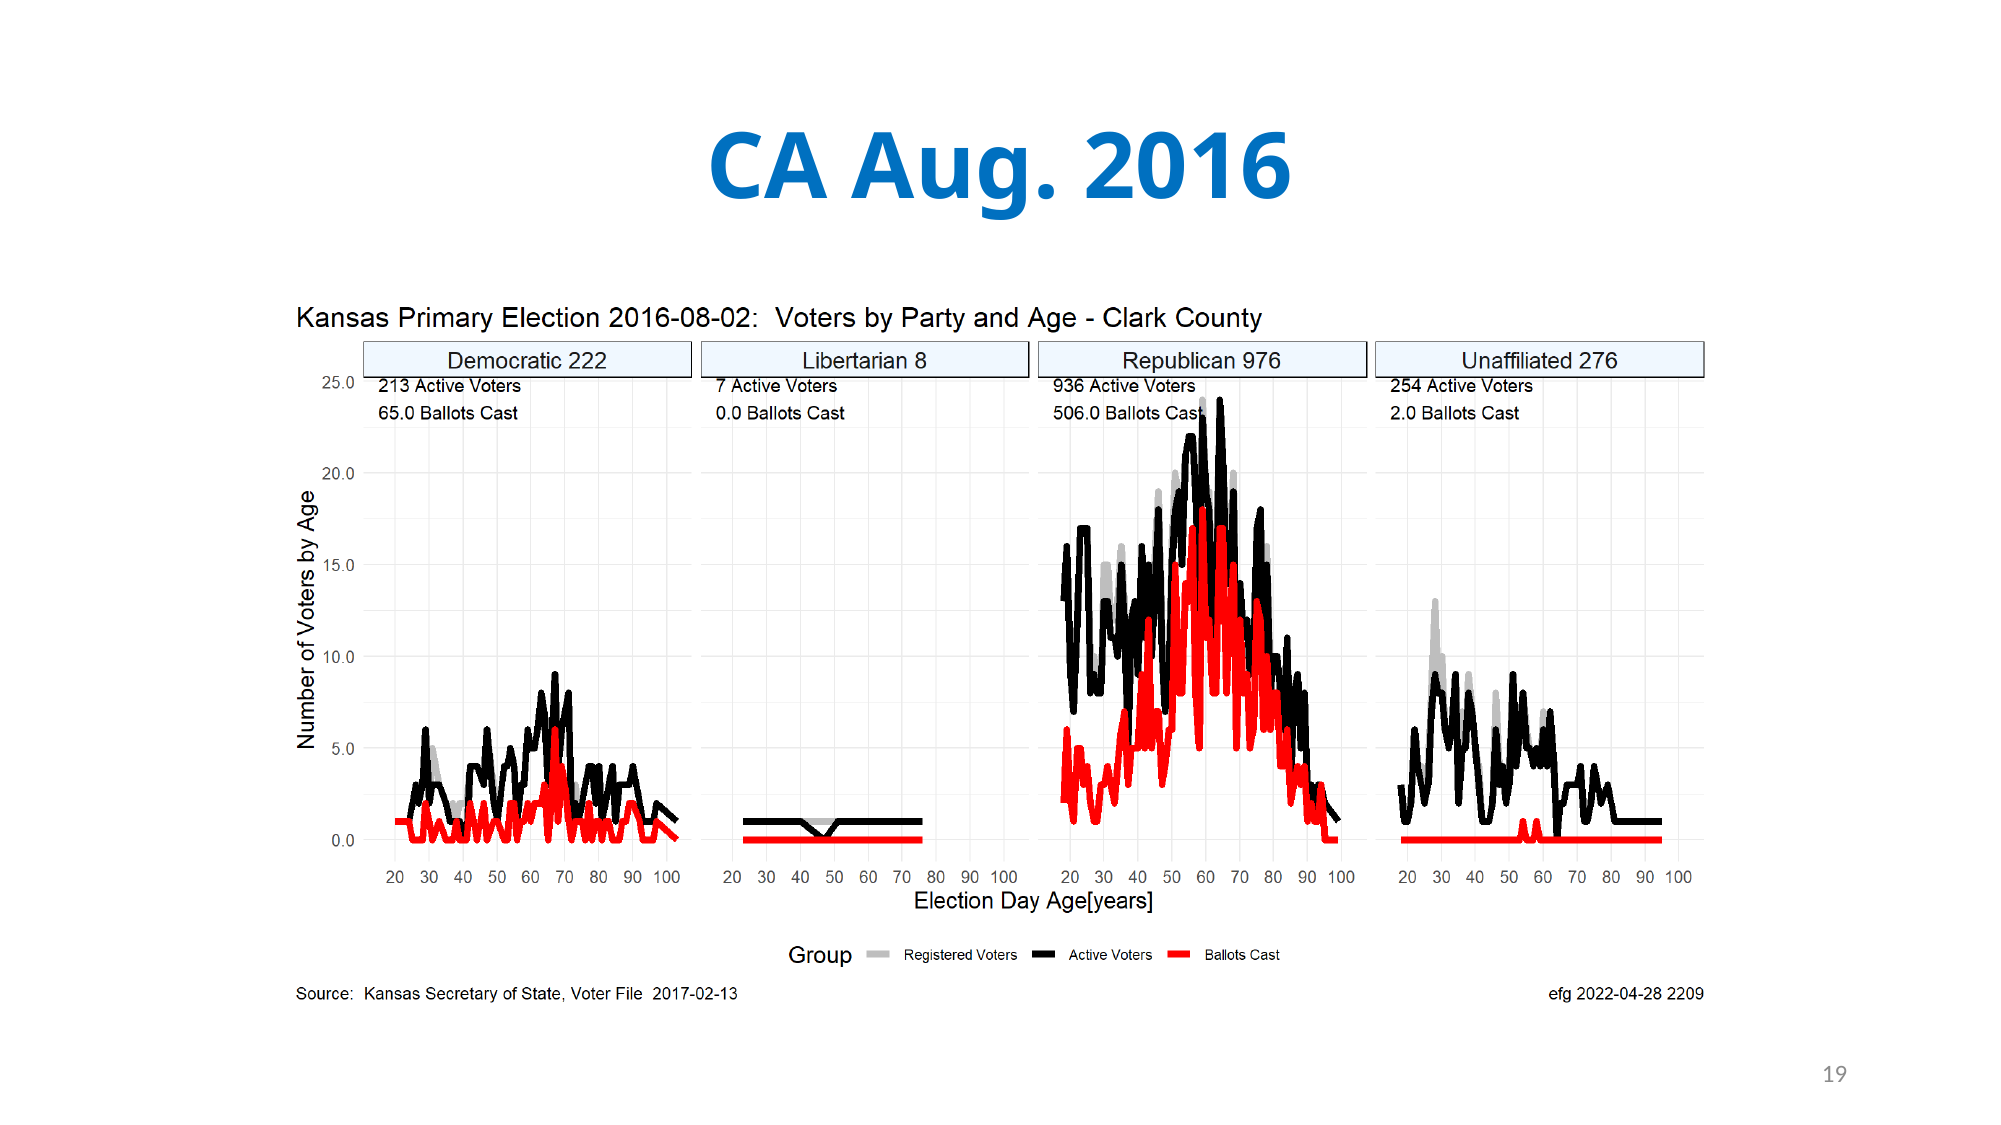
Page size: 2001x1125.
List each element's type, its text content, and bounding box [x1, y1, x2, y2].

slide_number ‹#› [1412, 1042, 1863, 1103]
title CA Aug. 2016 [137, 59, 1863, 278]
picture [287, 297, 1713, 1011]
